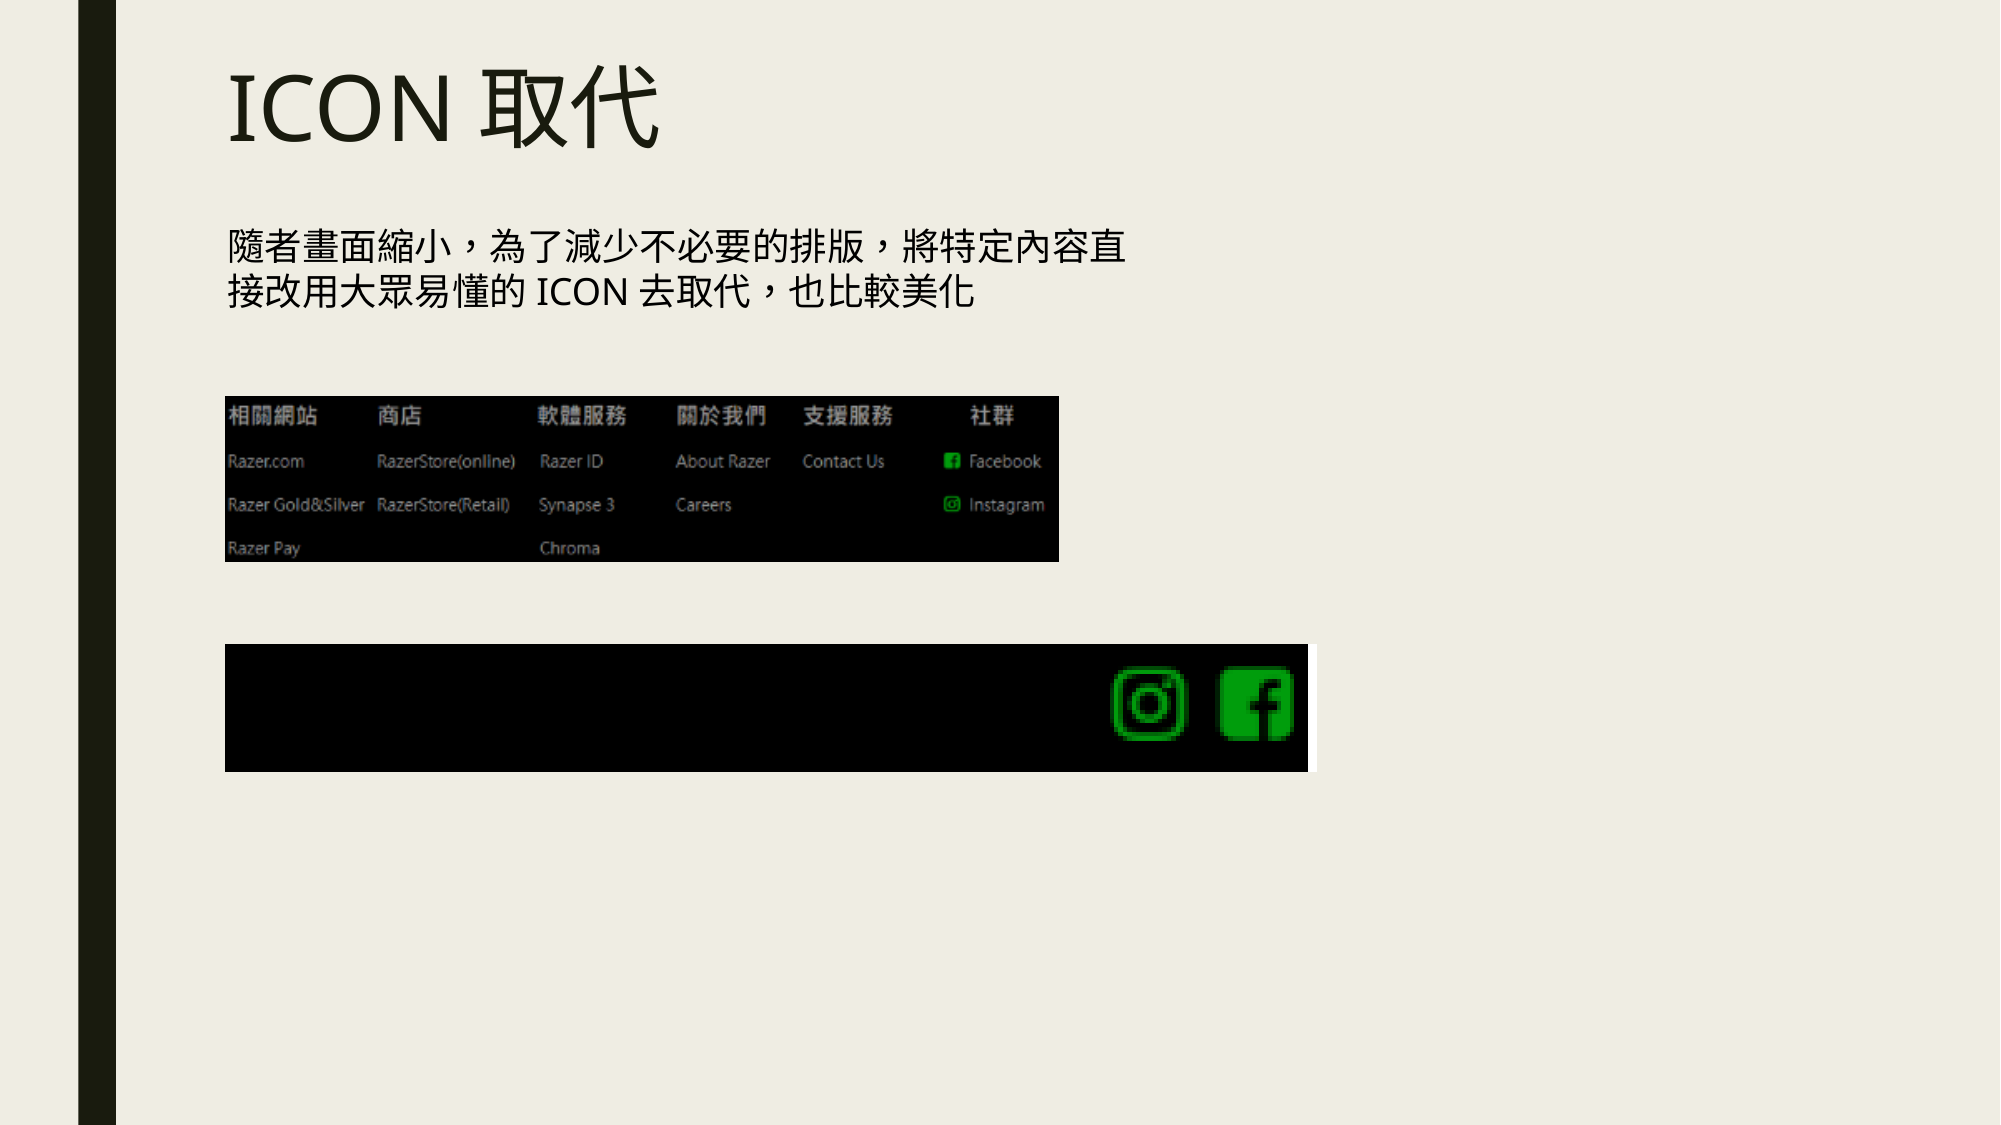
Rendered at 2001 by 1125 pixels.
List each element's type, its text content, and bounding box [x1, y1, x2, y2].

picture [225, 396, 1059, 562]
picture [225, 644, 1317, 772]
title ICON取代 [212, 56, 1788, 300]
text_box 隨者畫面縮小，為了減少不必要的排版，將特定內容直接改用大眾易懂的ICON去取代，也比較美化 [212, 215, 1177, 320]
